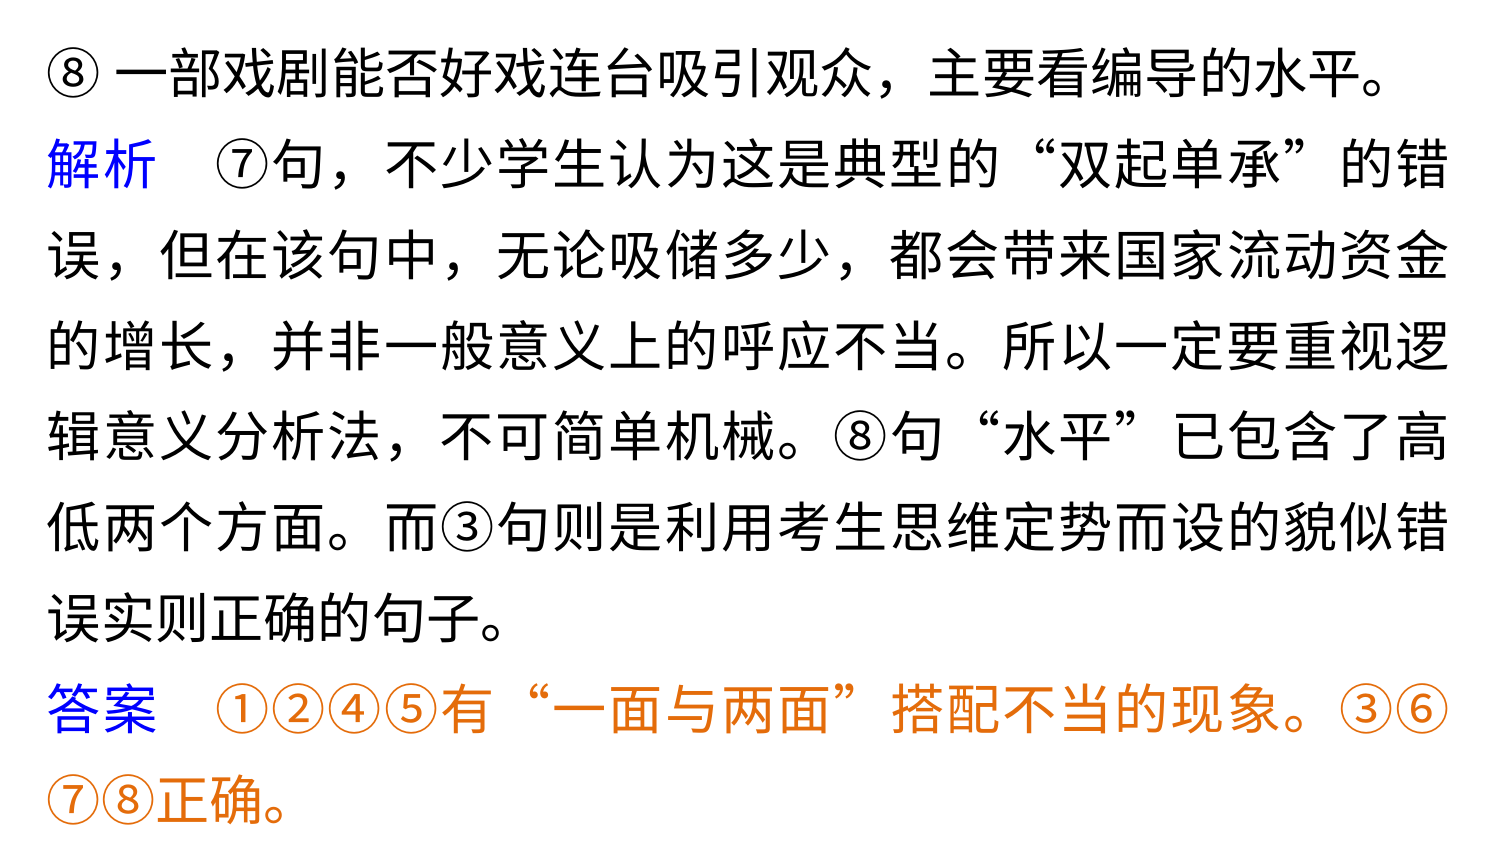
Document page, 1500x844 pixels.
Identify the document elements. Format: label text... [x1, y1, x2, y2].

text_box ⑧一部戏剧能否好戏连台吸引观众，主要看编导的水平。 解析 ⑦句，不少学生认为这是典型的“双起单承”的错误，但在该句中，无论吸储多少，都会带来国家流动资金的增长，并非一般意义上的呼应不当。所以一定要重视逻辑意义分析法，不可简单机械。⑧句“水平”已包含了高低两个方面。而③句则是利用考生思维定势而设的貌似错误实则正确的句子。 答案 ①②④⑤有“一面与两面”搭配不当的现象。③⑥⑦⑧正确。 [32, 5, 1465, 839]
